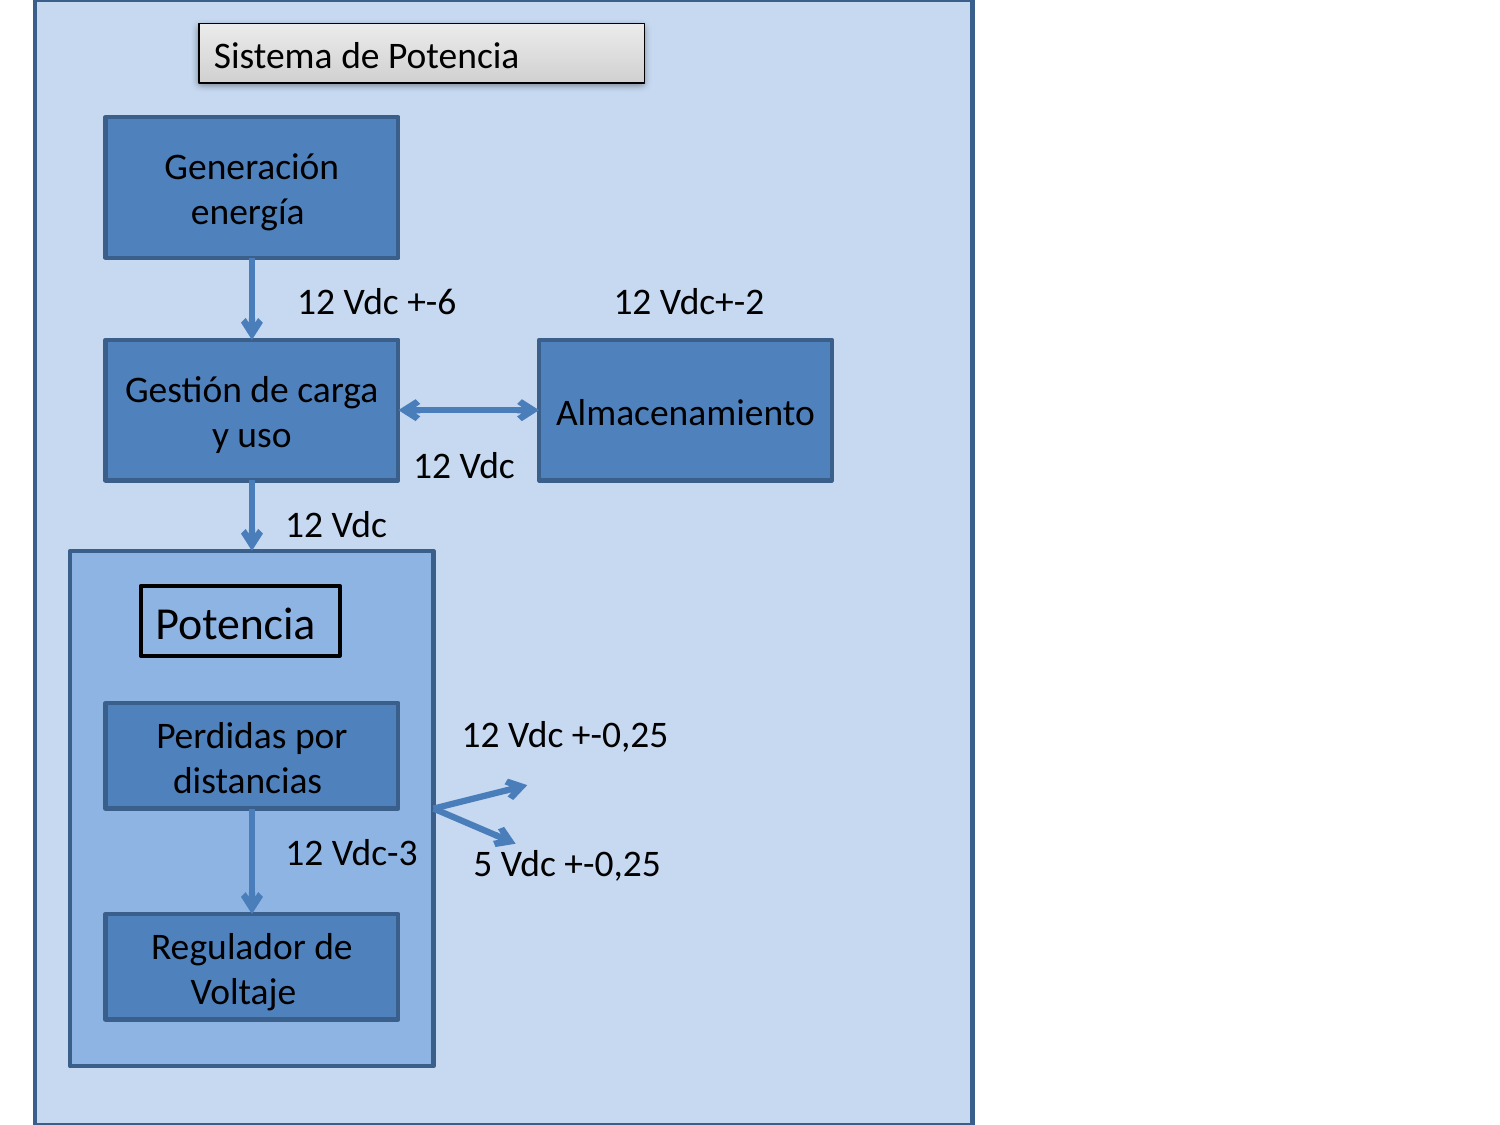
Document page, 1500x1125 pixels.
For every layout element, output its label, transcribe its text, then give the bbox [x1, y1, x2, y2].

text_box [433, 784, 528, 809]
text_box [33, 0, 975, 1125]
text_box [433, 808, 516, 844]
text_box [70, 116, 833, 1067]
text_box Sistema de Potencia [198, 23, 645, 84]
